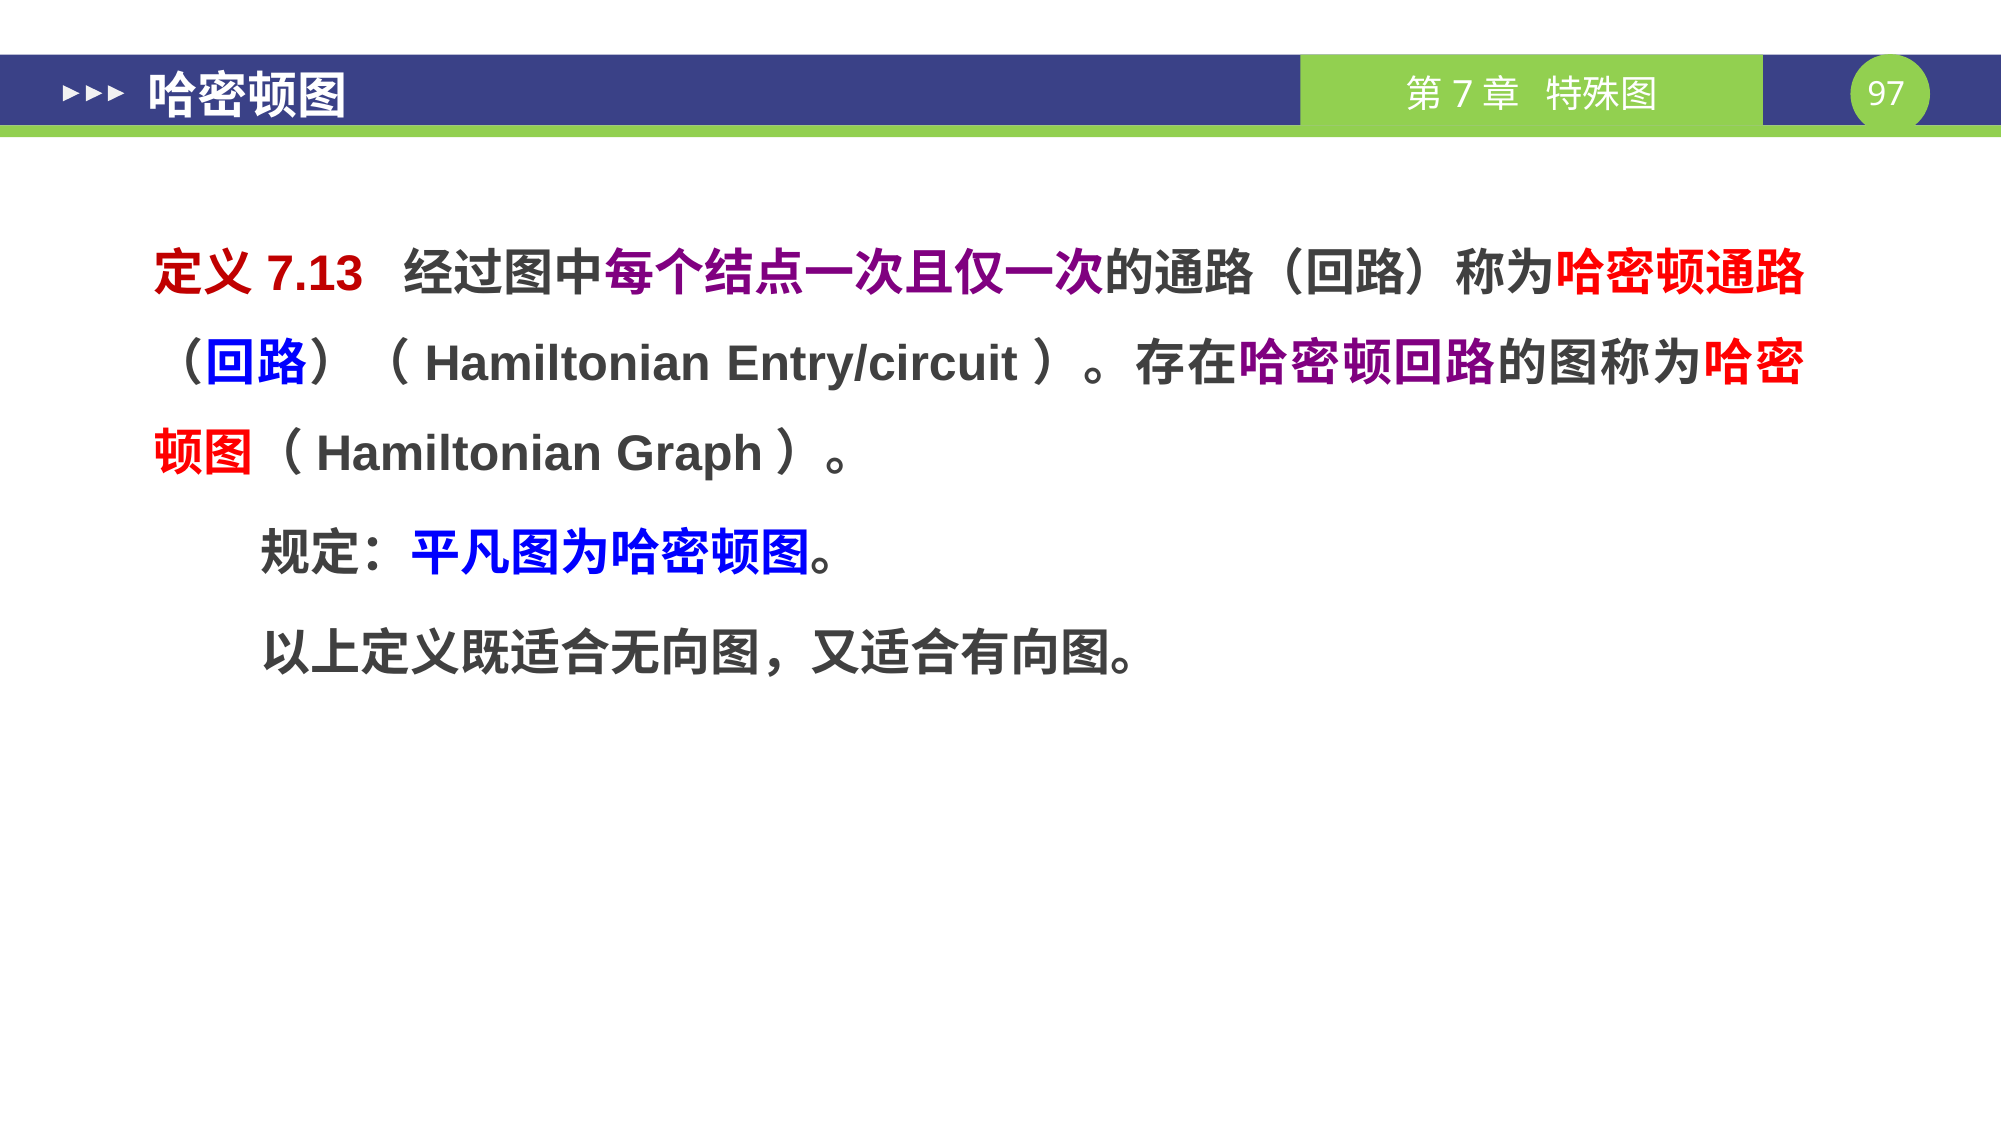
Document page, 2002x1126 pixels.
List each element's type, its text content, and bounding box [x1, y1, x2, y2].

list 定义7.13 经过图中每个结点一次且仅一次的通路（回路）称为哈密顿通路（回路）（Hamiltonian Entry/circuit）。存在哈密顿回路的图称为哈密顿图（Hamiltonian Graph）。 规定：平凡图为哈密顿图。 以上定义既适合无向图，又适合有向图。 [133, 200, 1826, 726]
title 哈密顿图 [127, 57, 1003, 129]
